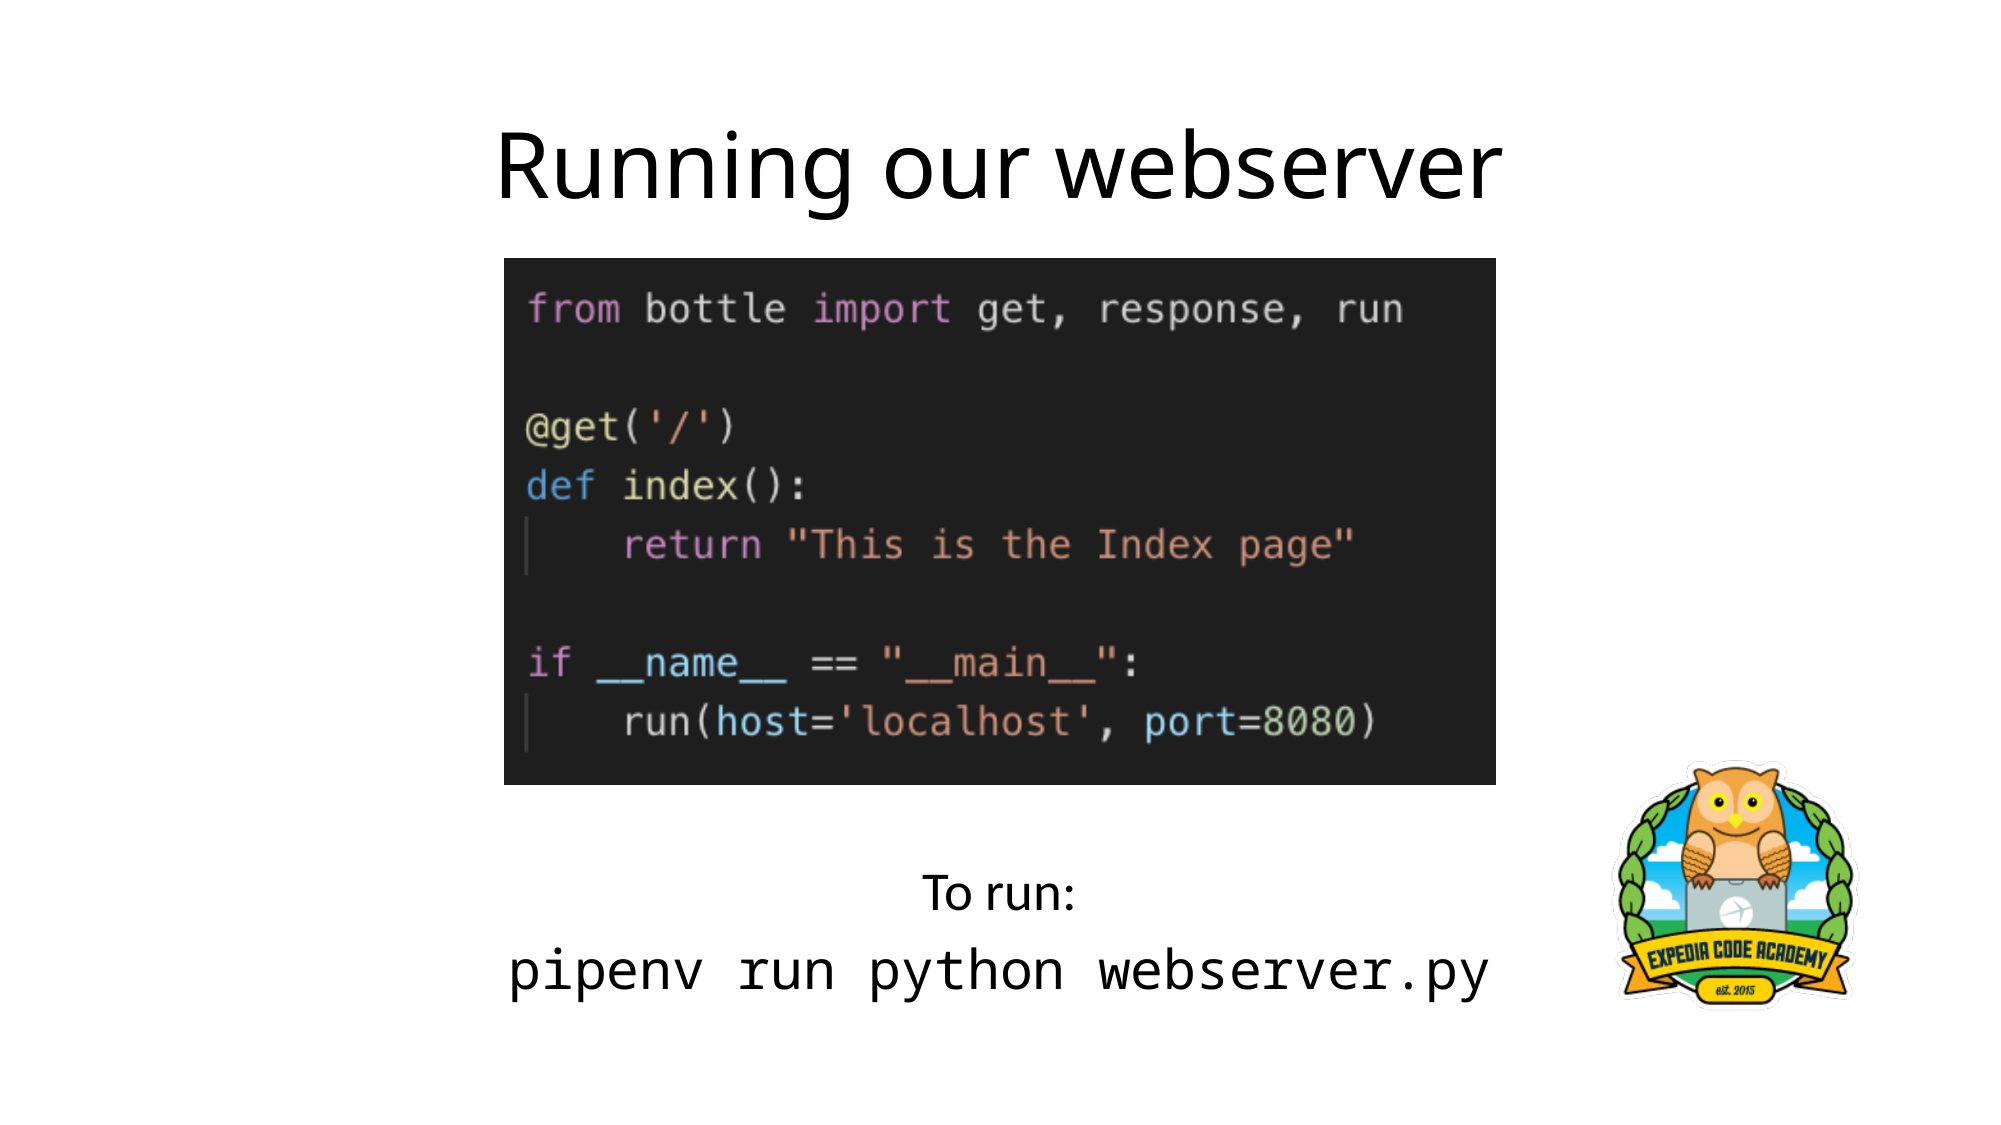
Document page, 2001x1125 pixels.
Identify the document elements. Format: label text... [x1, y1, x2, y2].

list To run: pipenv run python webserver.py [137, 299, 1863, 1014]
picture [1607, 758, 1863, 1014]
picture [504, 257, 1496, 785]
title Running our webserver [137, 59, 1863, 278]
